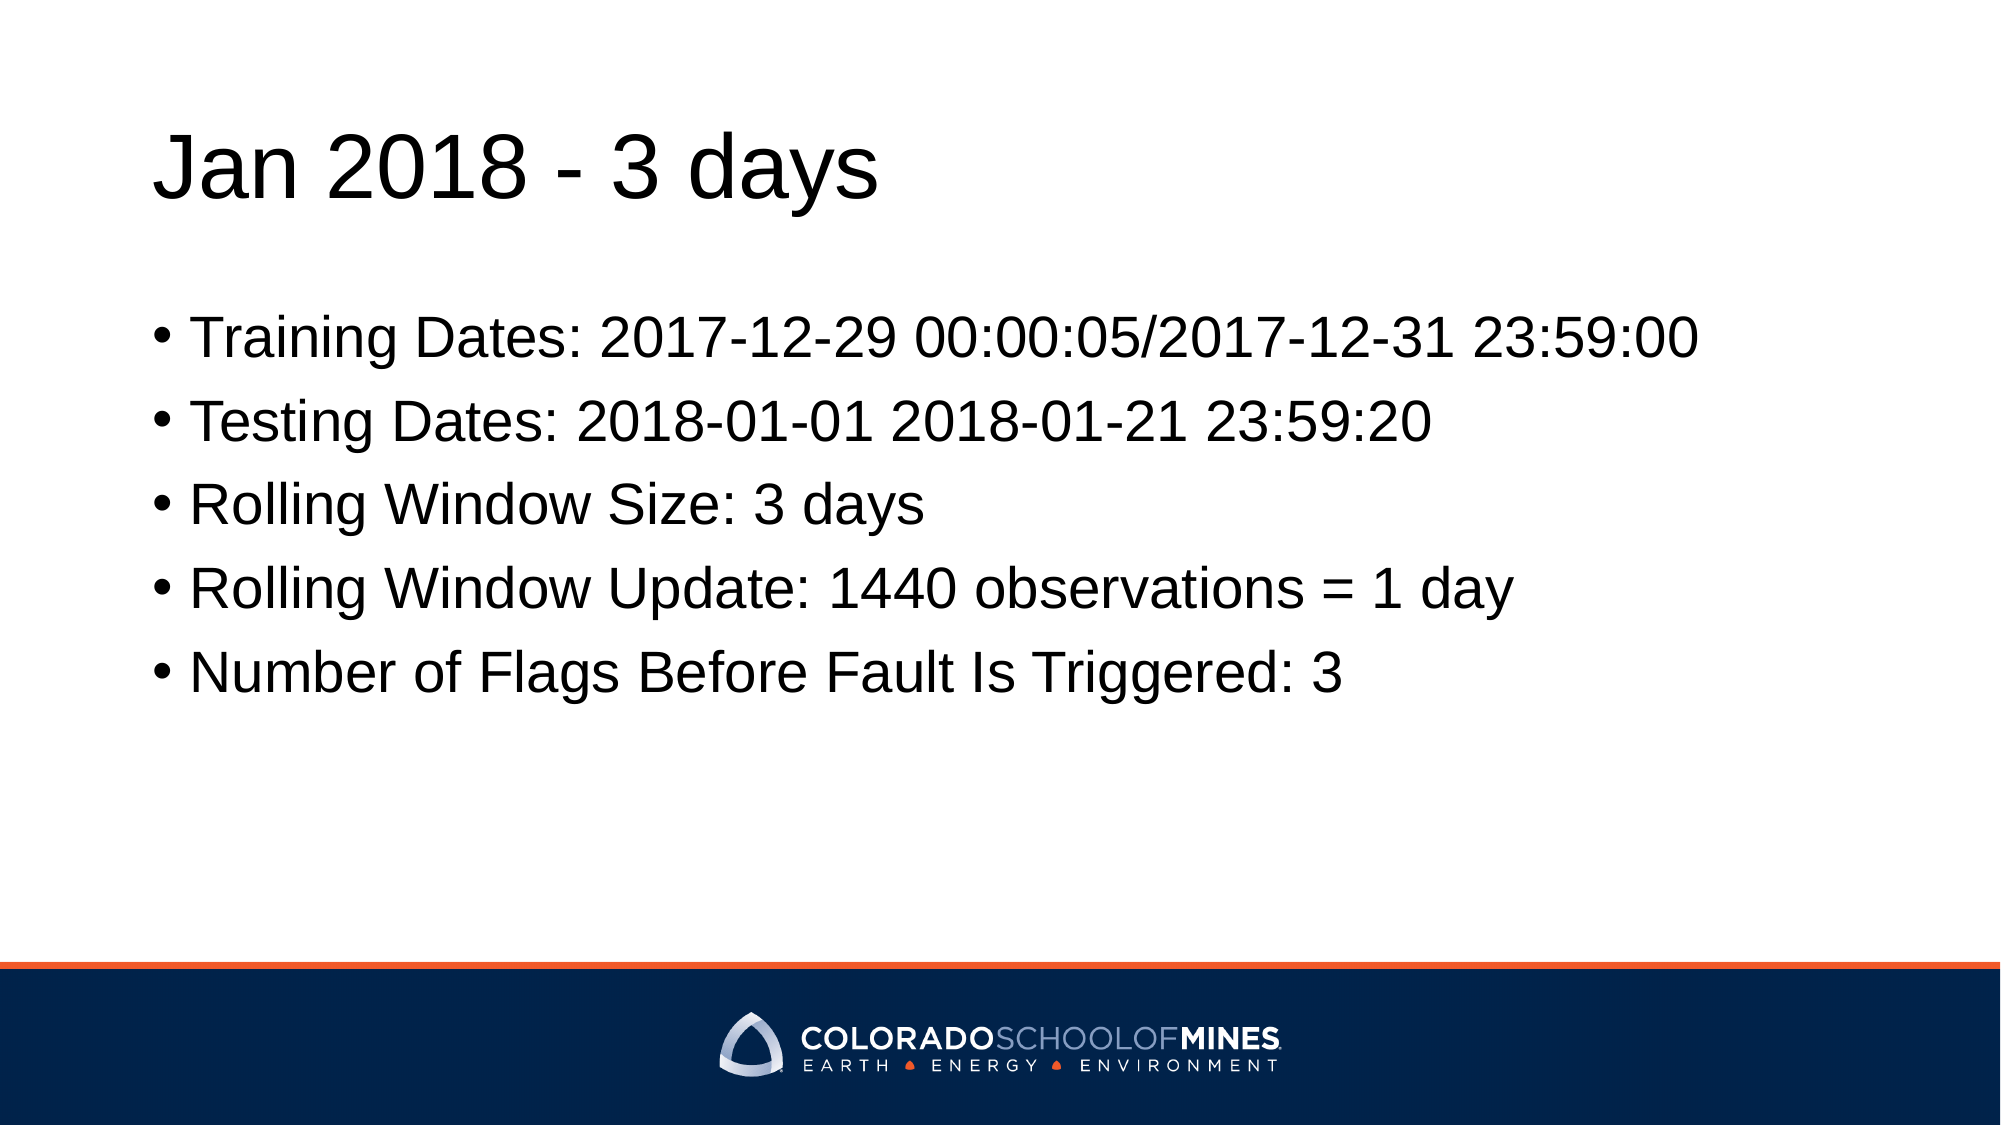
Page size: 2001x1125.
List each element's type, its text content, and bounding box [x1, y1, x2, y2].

picture [0, 0, 2001, 1125]
title Jan 2018 - 3 days [137, 59, 1863, 278]
list Training Dates: 2017-12-29 00:00:05/2017-12-31 23:59:00 Testing Dates: 2018-01-01 2018-01-21 23:59:20 Rolling Window Size: 3 days Rolling Window Update: 1440 observations = 1 day Number of Flags Before Fault Is Triggered: 3 [137, 299, 1863, 1014]
